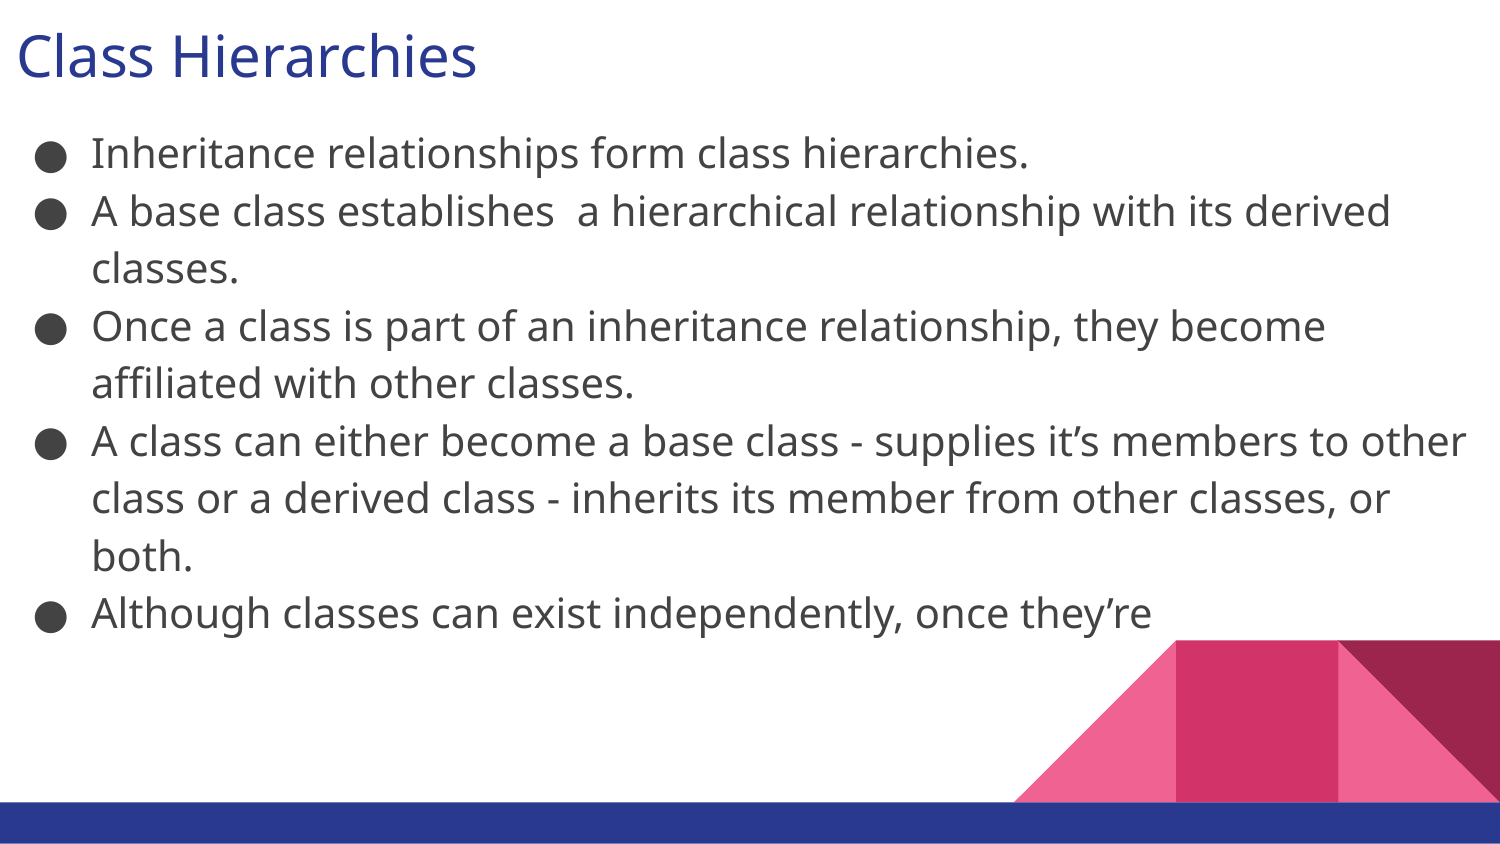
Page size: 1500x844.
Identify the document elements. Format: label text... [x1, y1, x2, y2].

title Class Hierarchies [1, 4, 1399, 104]
list Inheritance relationships form class hierarchies. A base class establishes a hierarchical relationship with its derived classes. Once a class is part of an inheritance relationship, they become affiliated with other classes. A class can either become a base class - supplies it’s members to other class or a derived class - inherits its member from other classes, or both. Although classes can exist independently, once they’re [1, 104, 1500, 803]
